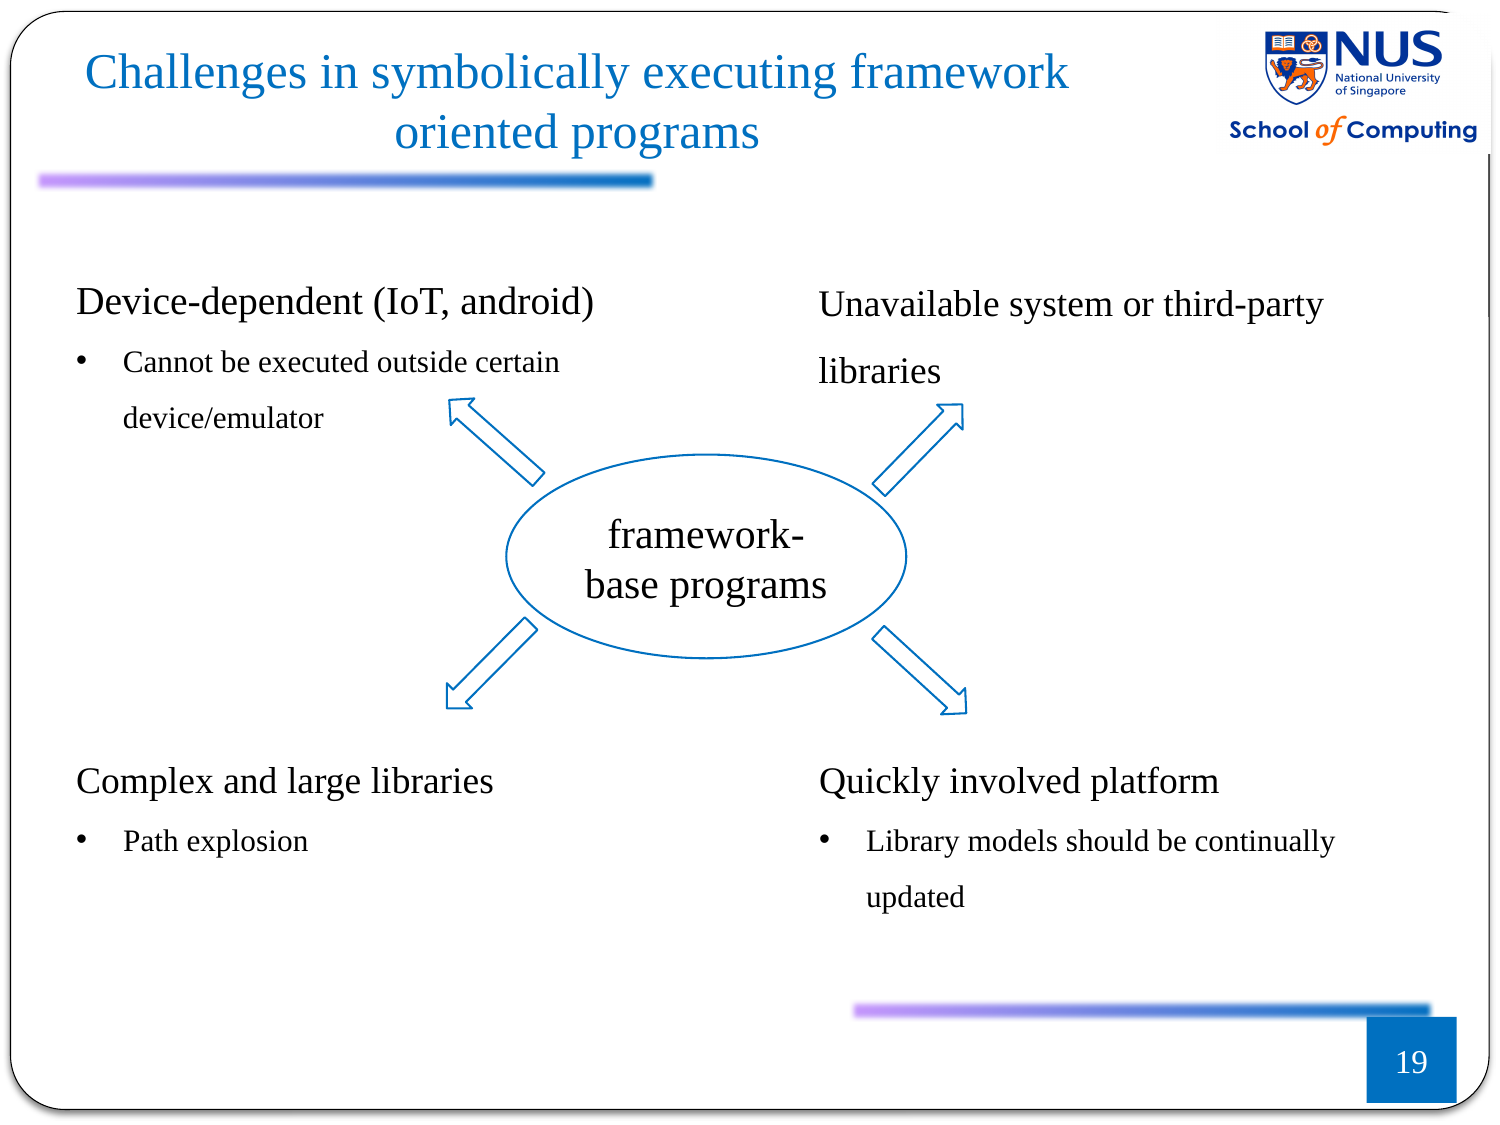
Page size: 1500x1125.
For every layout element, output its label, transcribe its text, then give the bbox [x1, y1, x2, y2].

text_box framework-base programs [505, 453, 908, 660]
text_box Device-dependent (IoT, android) Cannot be executed outside certain device/emulator [43, 243, 679, 487]
text_box Unavailable system or third-party libraries [785, 241, 1390, 385]
text_box [871, 625, 968, 716]
text_box Complex and large libraries Path explosion [43, 726, 603, 865]
title Challenges in symbolically executing framework oriented programs [31, 23, 1124, 149]
text_box [448, 397, 546, 487]
slide_number 19 [1366, 1016, 1457, 1103]
text_box Quickly involved platform Library models should be continually updated [785, 726, 1390, 921]
text_box [445, 616, 539, 710]
text_box [871, 403, 964, 497]
picture [1216, 13, 1491, 155]
